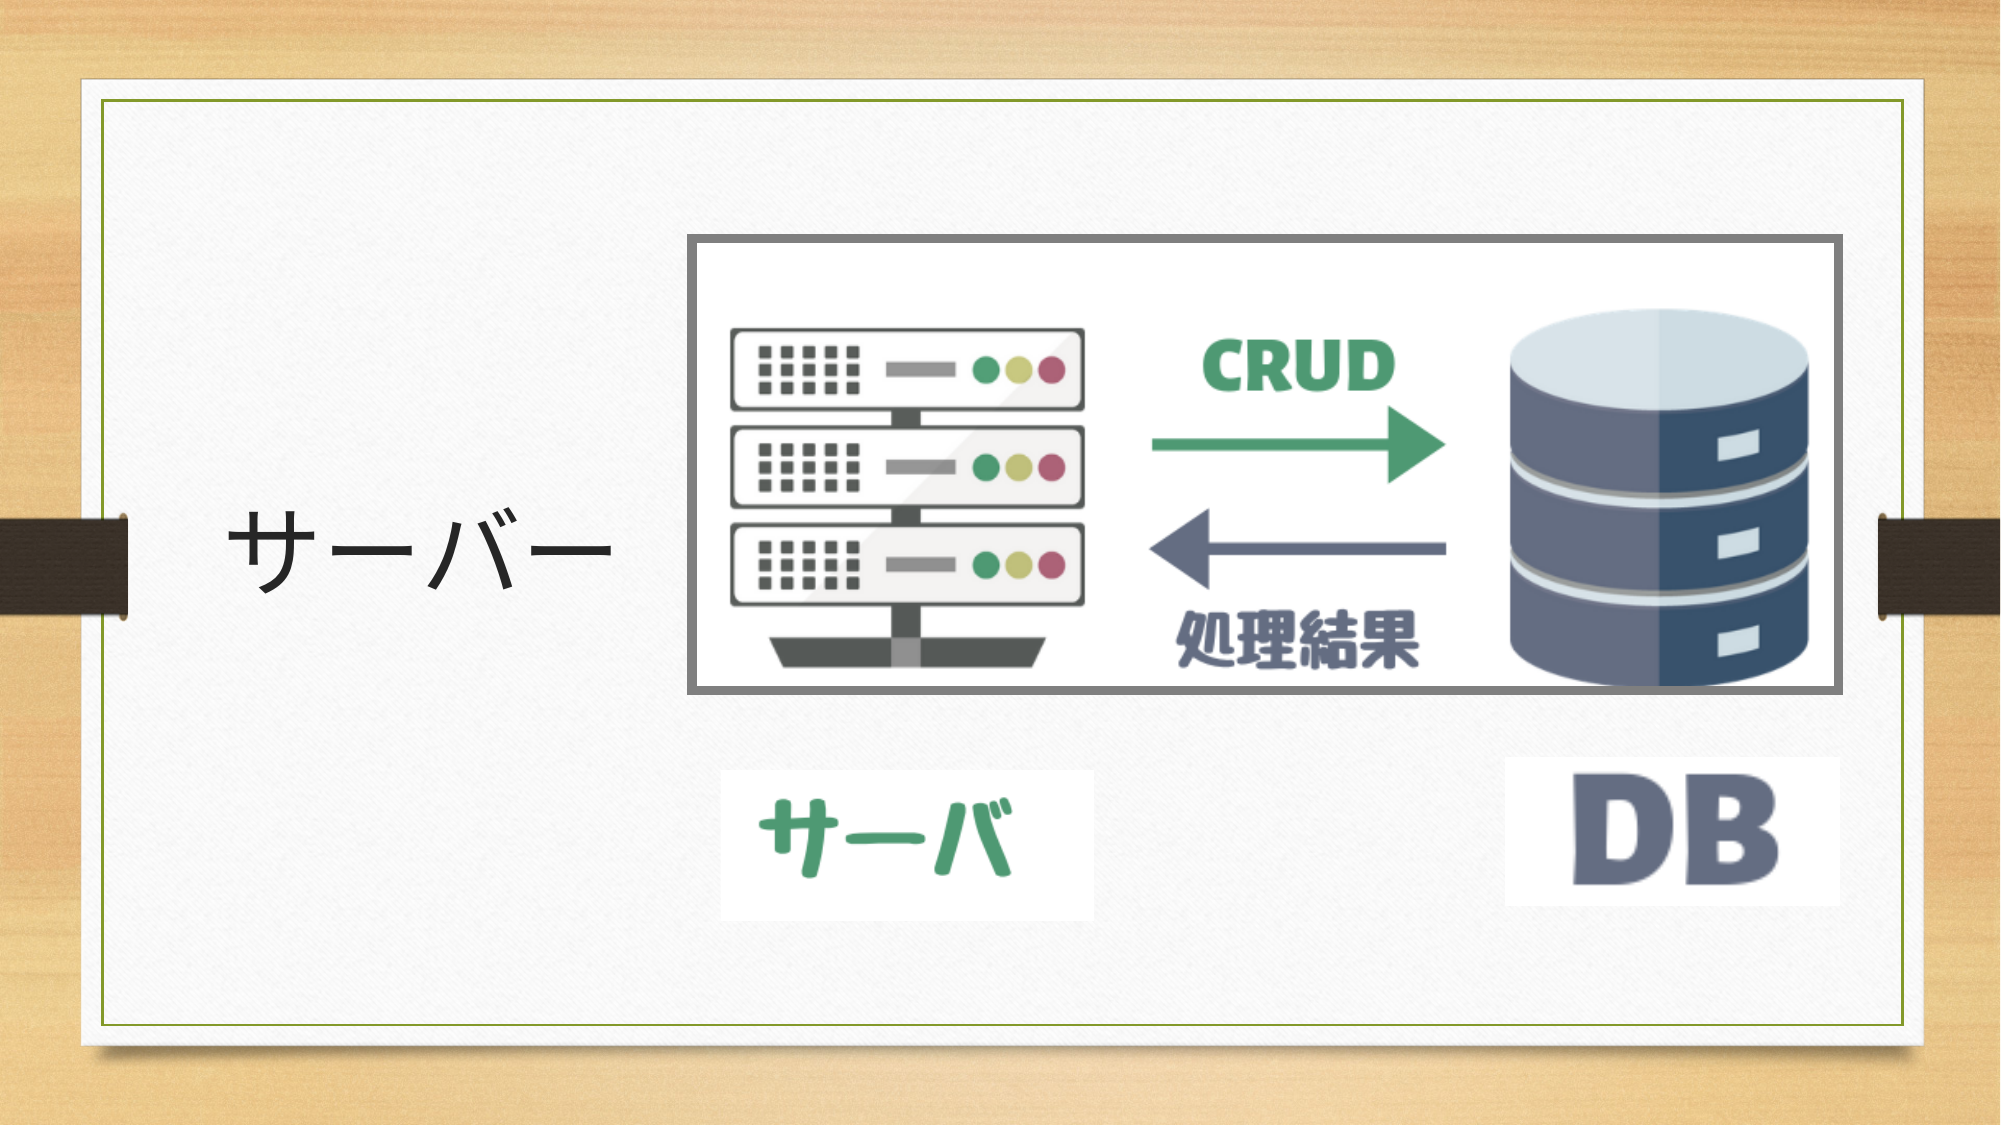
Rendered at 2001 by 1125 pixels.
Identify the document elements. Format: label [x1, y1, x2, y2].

picture [720, 769, 1095, 921]
text_box [0, 0, 2000, 1125]
picture [1505, 757, 1840, 906]
picture [696, 242, 1835, 686]
